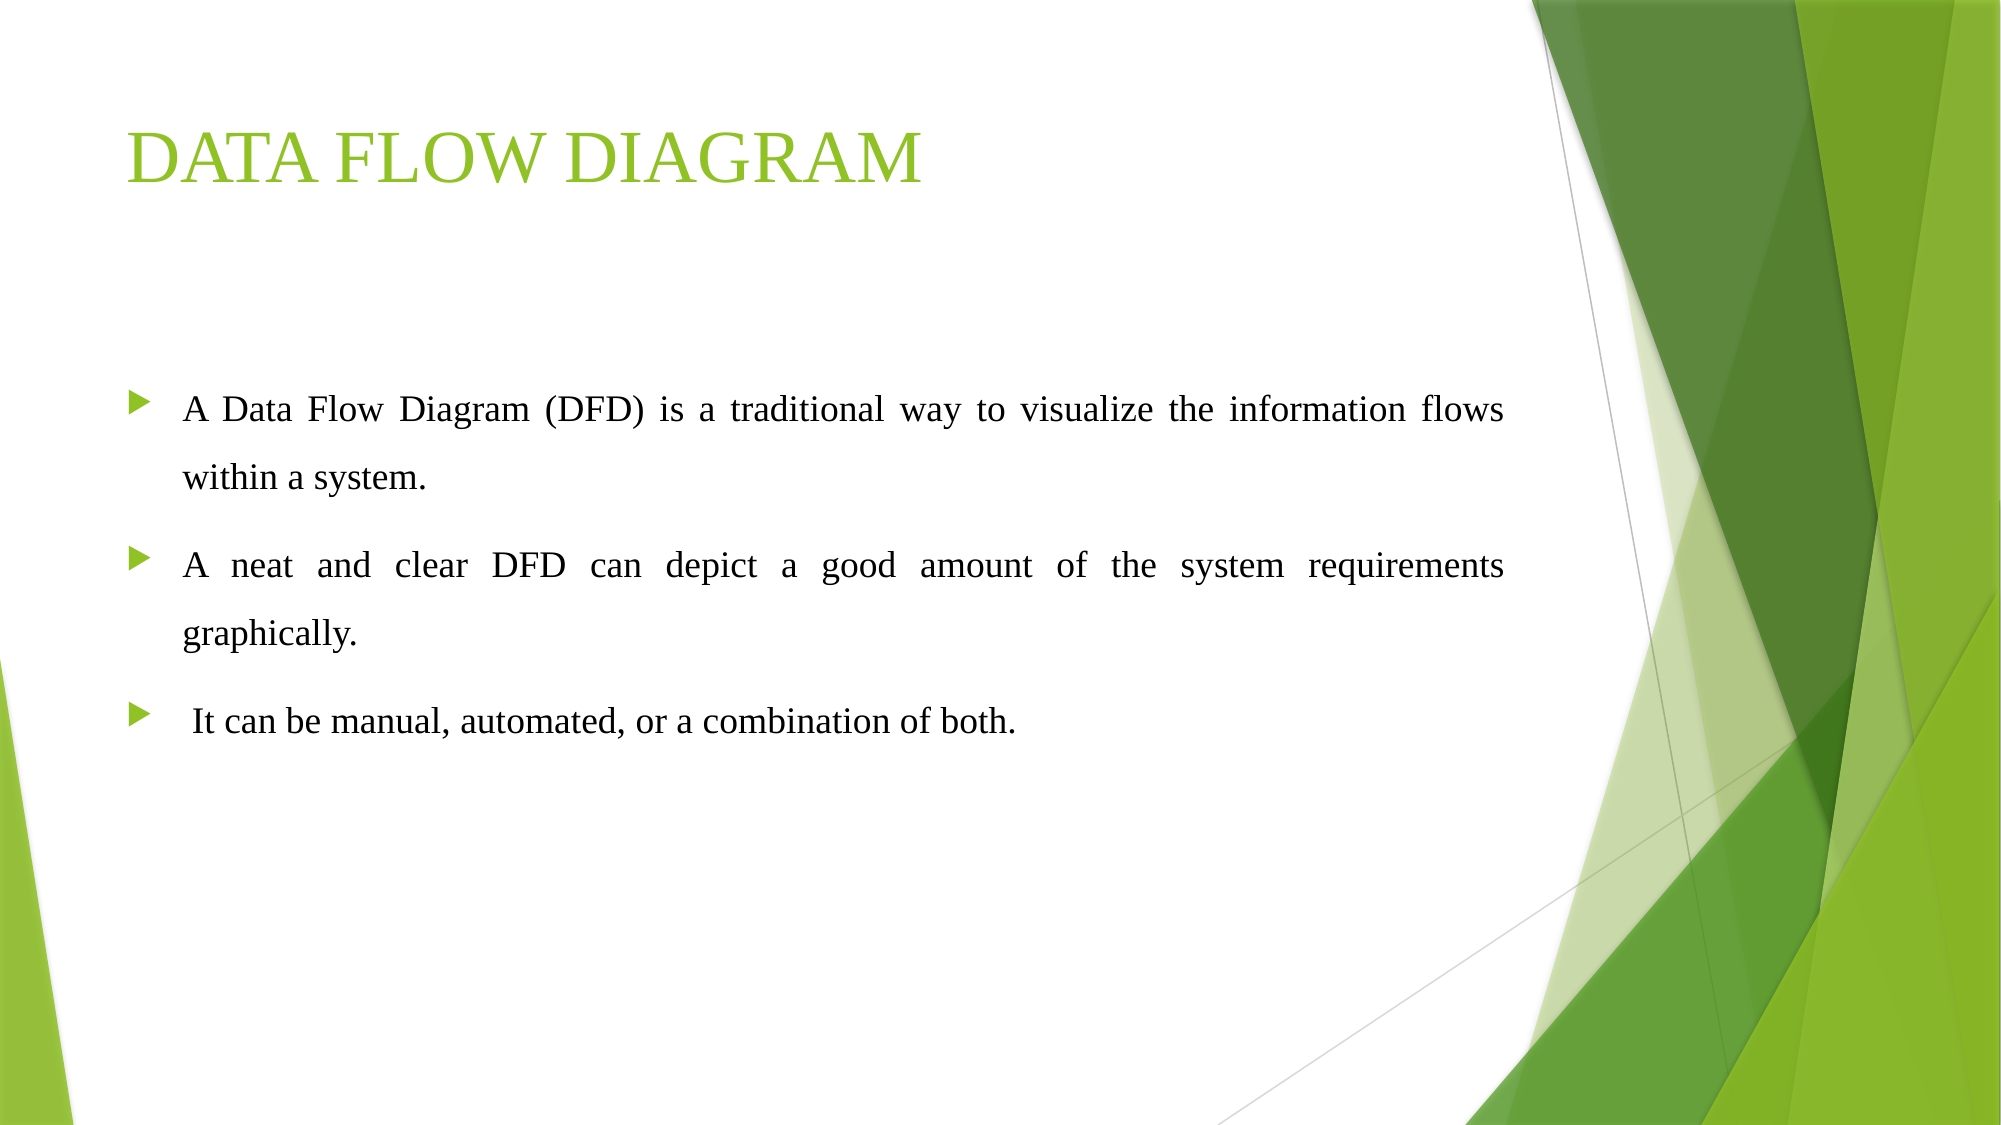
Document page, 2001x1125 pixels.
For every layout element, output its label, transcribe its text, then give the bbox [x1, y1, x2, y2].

list A Data Flow Diagram (DFD) is a traditional way to visualize the information flows within a system. A neat and clear DFD can depict a good amount of the system requirements graphically. It can be manual, automated, or a combination of both. [111, 354, 1522, 992]
title DATA FLOW DIAGRAM [111, 99, 1522, 317]
